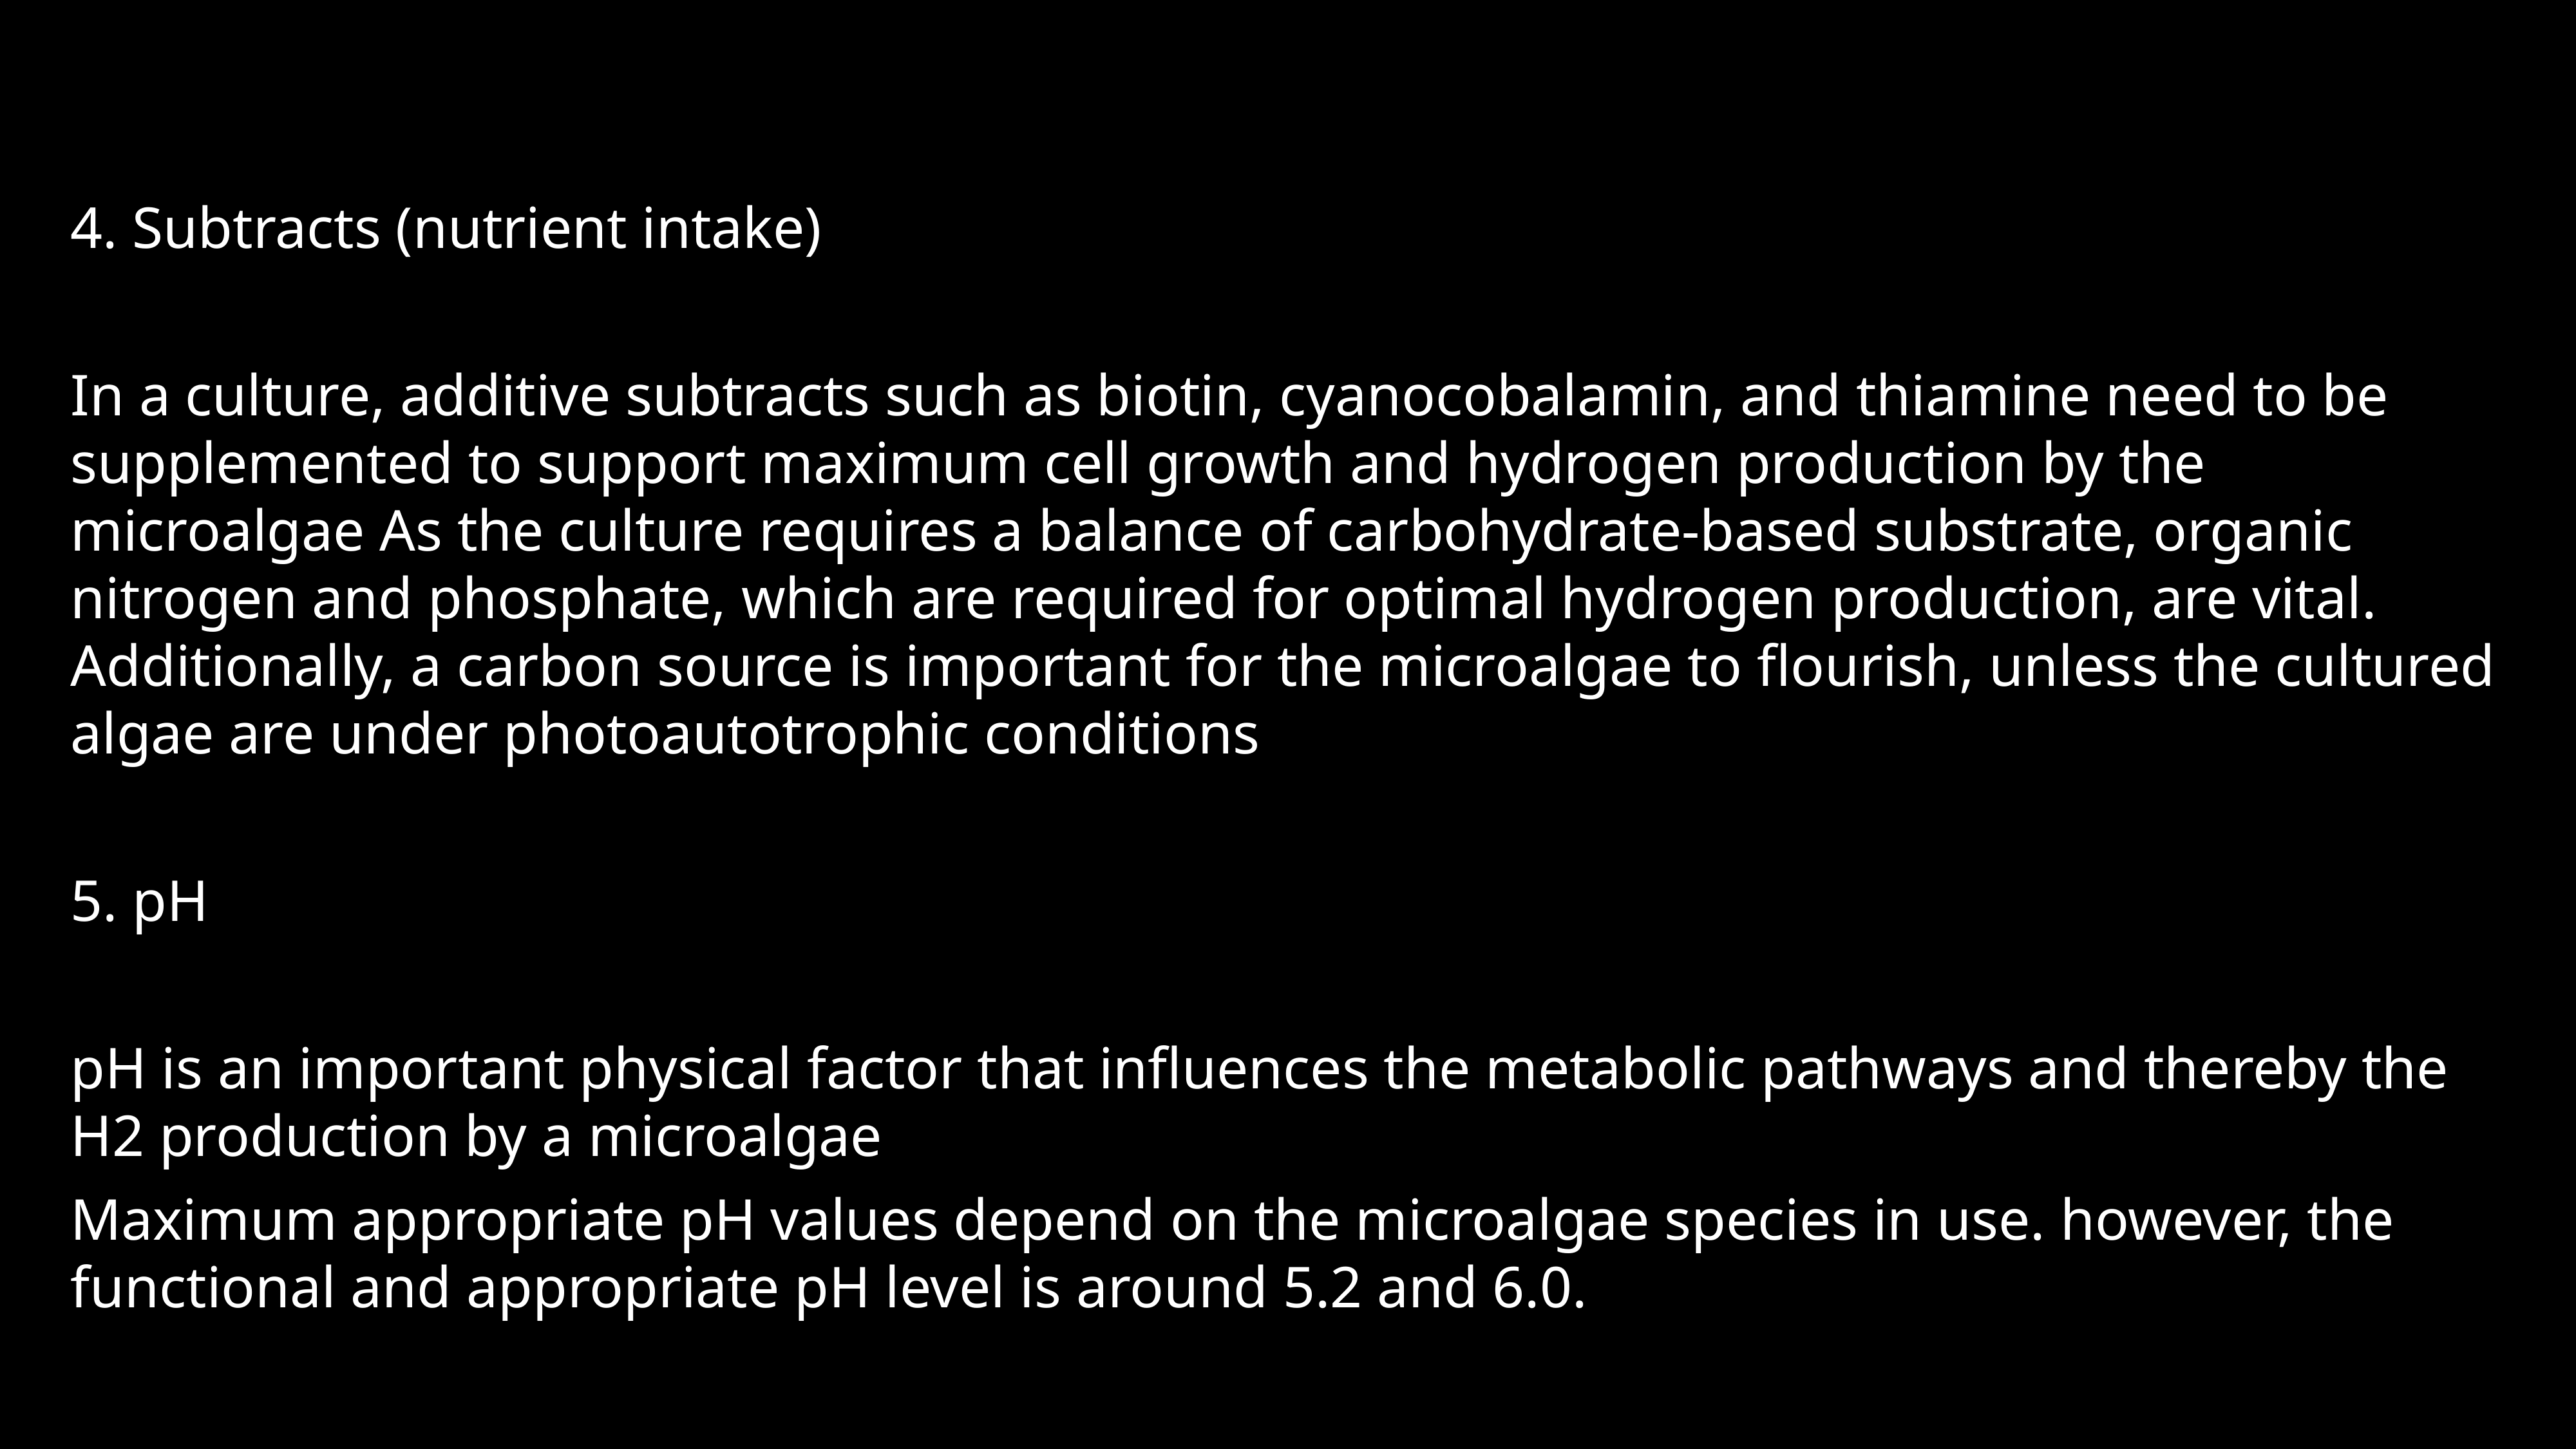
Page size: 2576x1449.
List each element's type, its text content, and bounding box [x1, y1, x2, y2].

list 4. Subtracts (nutrient intake) In a culture, additive subtracts such as biotin, cyanocobalamin, and thiamine need to be supplemented to support maximum cell growth and hydrogen production by the microalgae As the culture requires a balance of carbohydrate-based substrate, organic nitrogen and phosphate, which are required for optimal hydrogen production, are vital. Additionally, a carbon source is important for the microalgae to flourish, unless the cultured algae are under photoautotrophic conditions 5. pH pH is an important physical factor that influences the metabolic pathways and thereby the H2 production by a microalgae Maximum appropriate pH values depend on the microalgae species in use. however, the functional and appropriate pH level is around 5.2 and 6.0. [64, 185, 2512, 1401]
